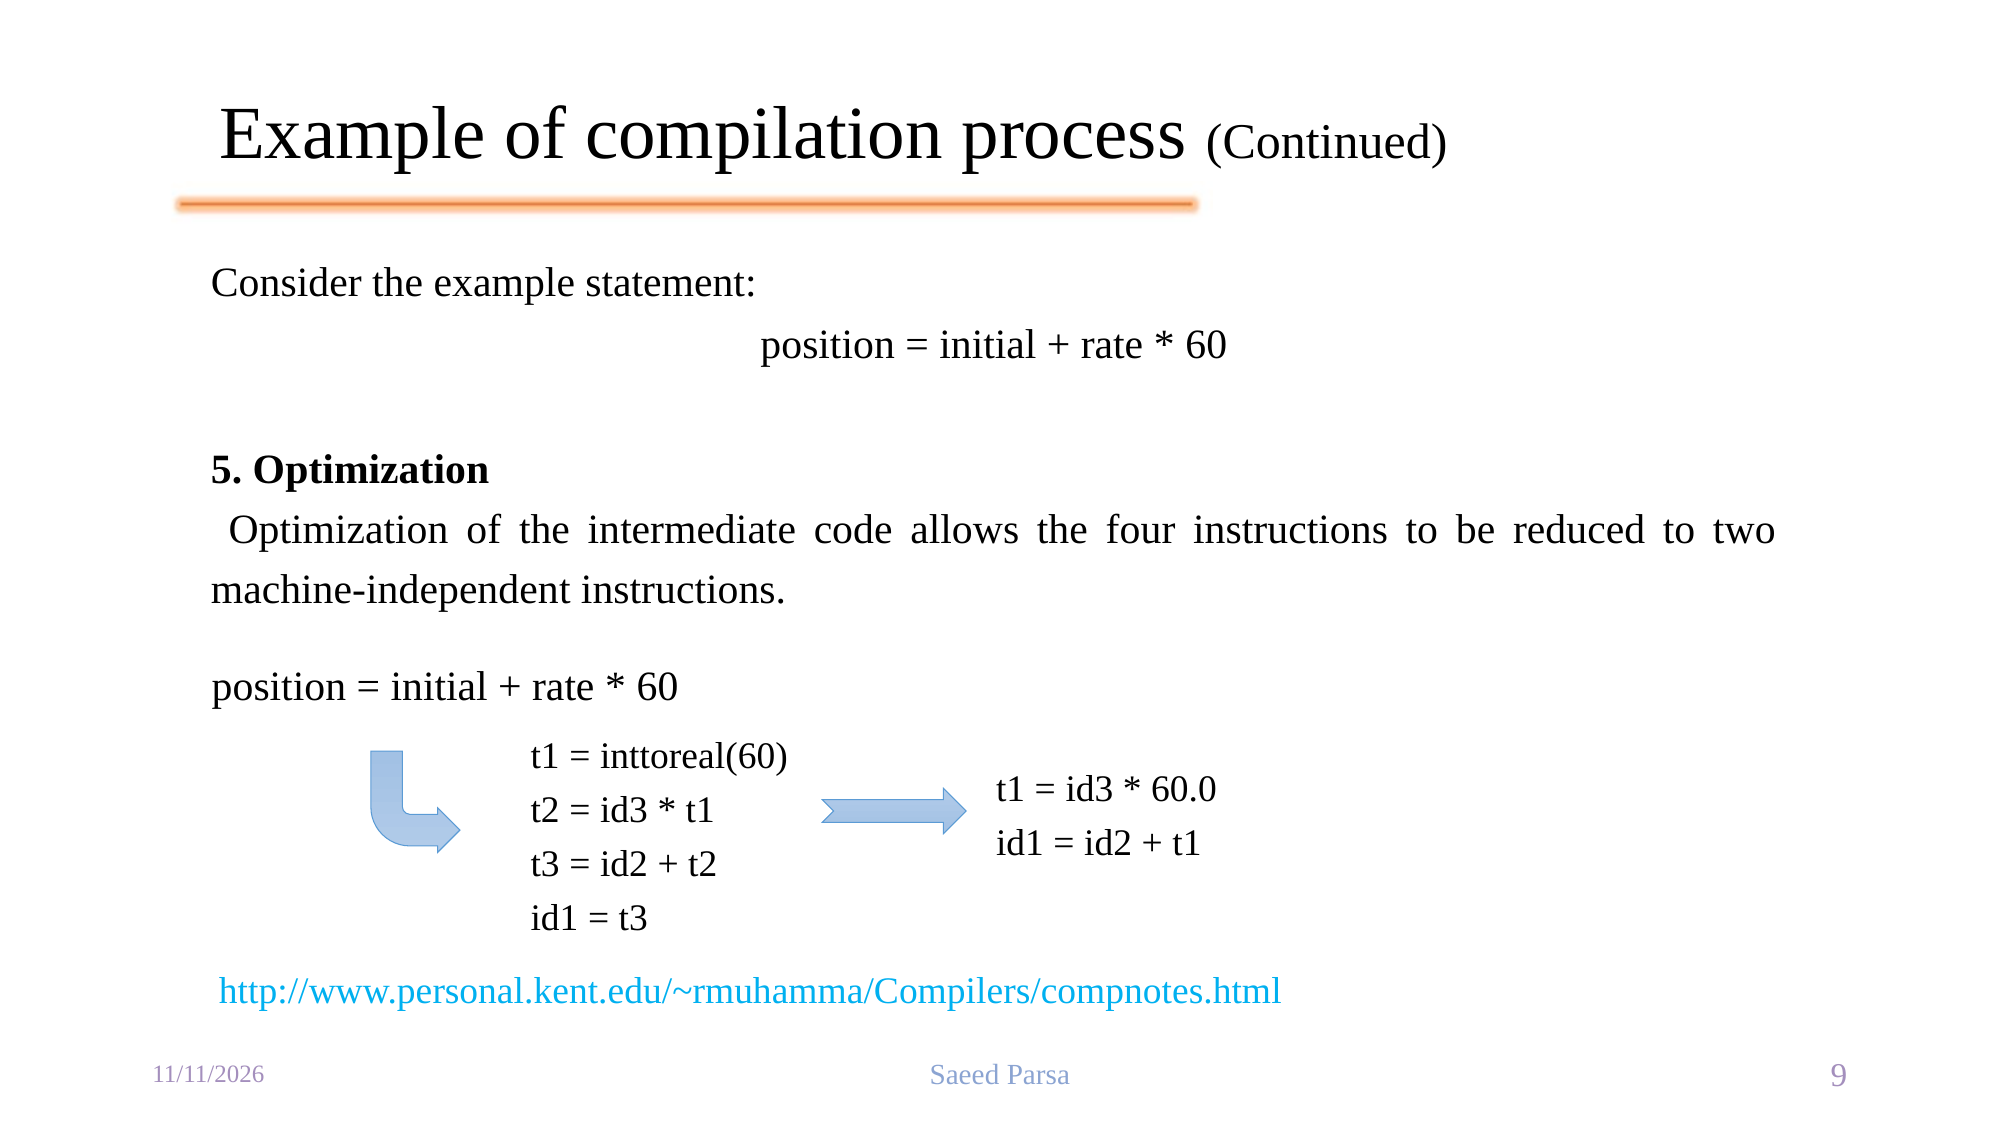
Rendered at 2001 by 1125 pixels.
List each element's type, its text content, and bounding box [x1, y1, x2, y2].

slide_number 9 [1412, 1042, 1863, 1103]
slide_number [137, 1042, 588, 1103]
text_box t1 = id3 * 60.0 id1 = id2 + t1 [906, 747, 1302, 870]
text_box position = initial + rate * 60 [121, 651, 769, 717]
text_box [370, 750, 461, 854]
text_box Consider the example statement: position = initial + rate * 60 5. Optimization Optimization of the intermediate code allows the four instructions to be reduced to two machine-independent instructions. [196, 247, 1793, 620]
text_box [821, 799, 906, 823]
picture [152, 181, 1213, 237]
text_box t1 = inttoreal(60) t2 = id3 * t1 t3 = id2 + t2 id1 = t3 [440, 714, 837, 946]
text_box http://www.personal.kent.edu/~rmuhamma/Compilers/compnotes.html [204, 958, 1570, 1019]
footer Saeed Parsa [662, 1042, 1338, 1103]
title Example of compilation process (Continued) [204, 86, 1585, 182]
